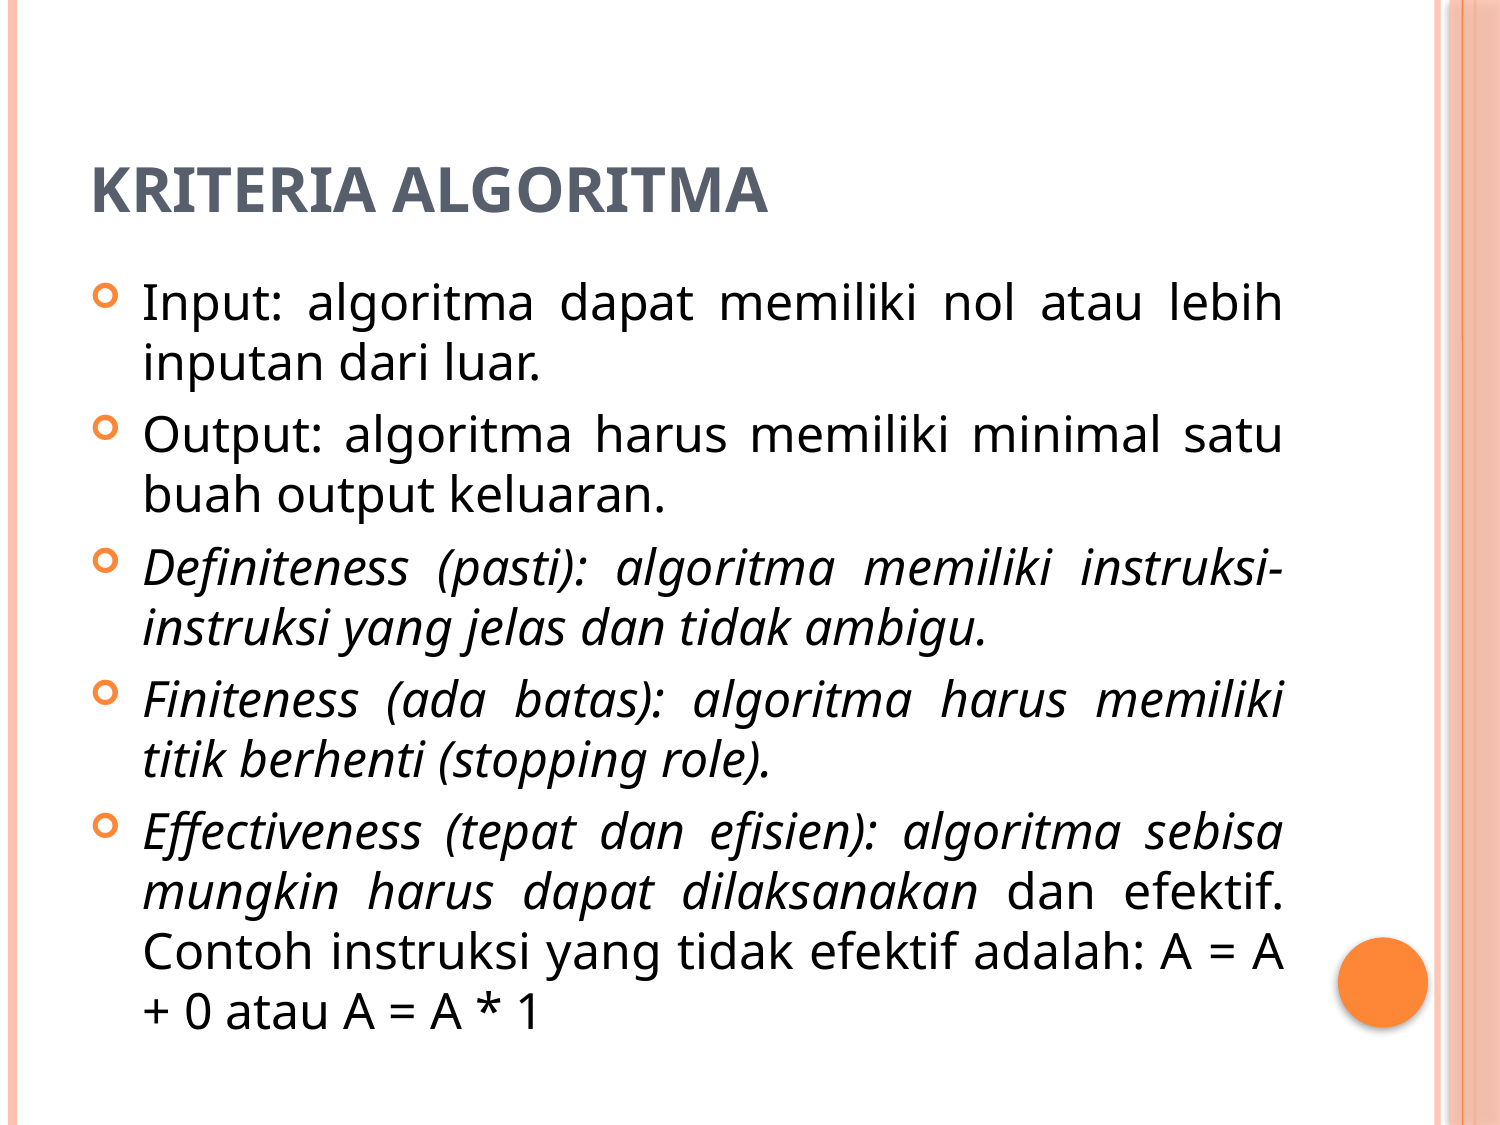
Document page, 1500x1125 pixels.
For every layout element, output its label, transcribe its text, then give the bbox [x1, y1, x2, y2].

list Input: algoritma dapat memiliki nol atau lebih inputan dari luar. Output: algoritma harus memiliki minimal satu buah output keluaran. Definiteness (pasti): algoritma memiliki instruksi-instruksi yang jelas dan tidak ambigu. Finiteness (ada batas): algoritma harus memiliki titik berhenti (stopping role). Effectiveness (tepat dan efisien): algoritma sebisa mungkin harus dapat dilaksanakan dan efektif. Contoh instruksi yang tidak efektif adalah: A = A + 0 atau A = A * 1 [75, 262, 1300, 1062]
title Kriteria Algoritma [75, 45, 1300, 233]
